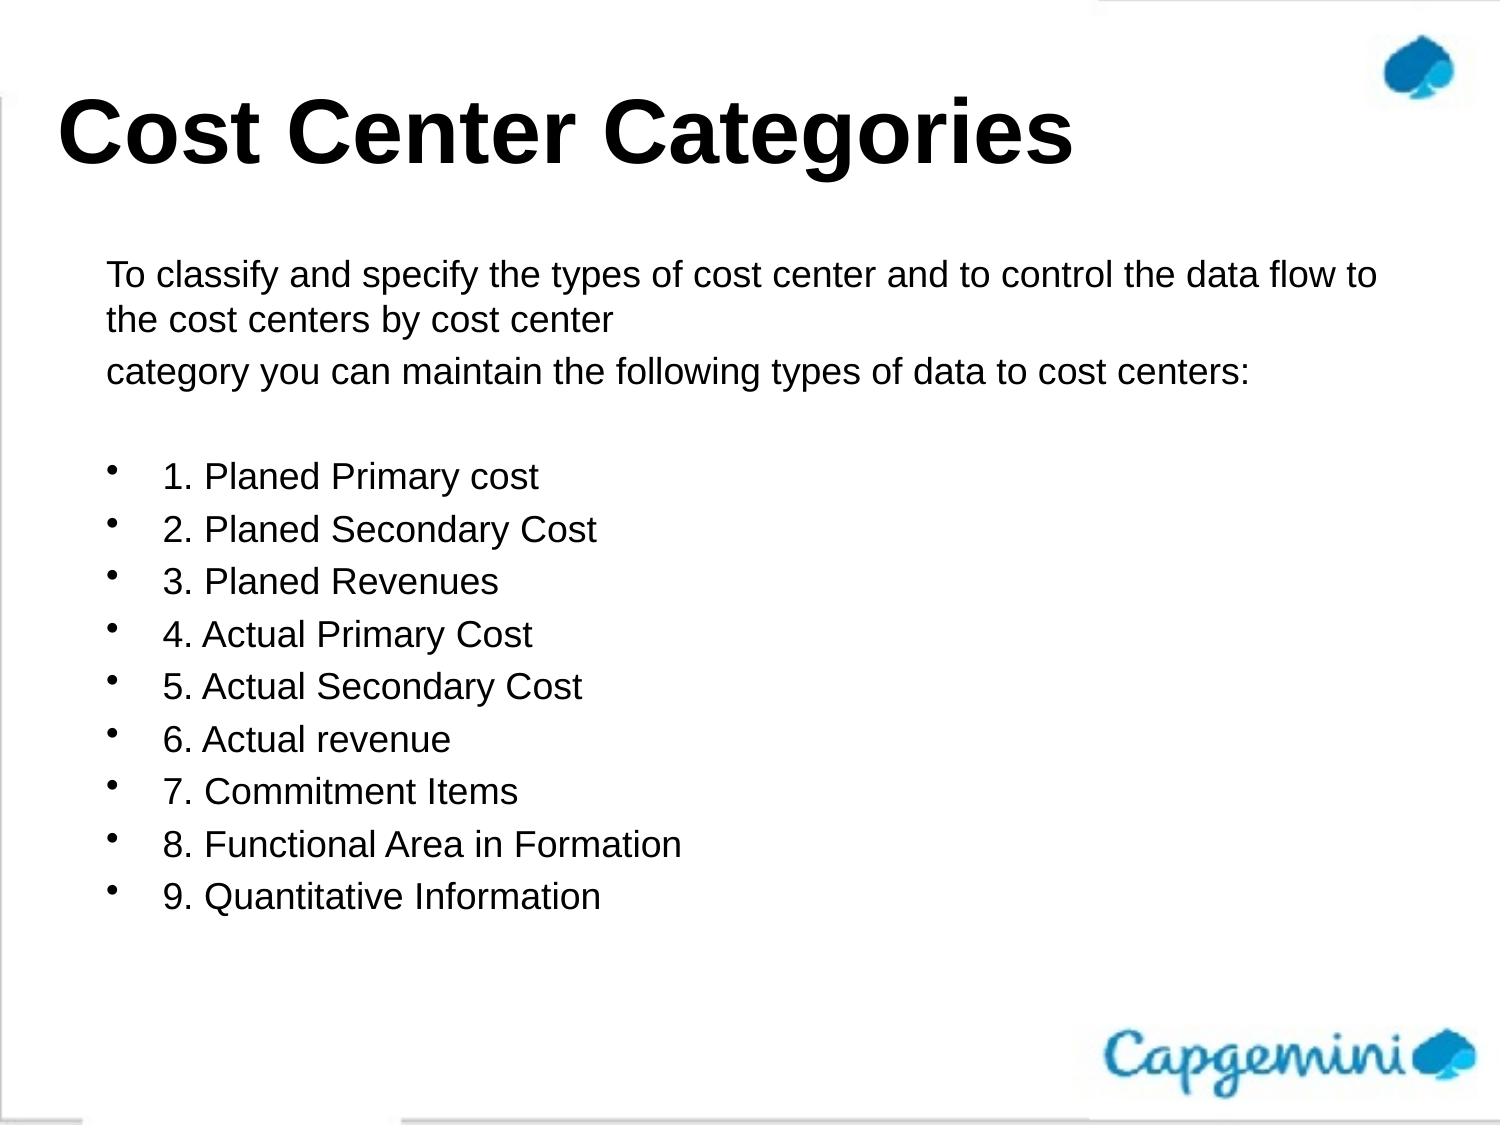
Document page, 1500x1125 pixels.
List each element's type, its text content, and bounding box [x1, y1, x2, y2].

title Cost Center Categories [57, 71, 1492, 183]
picture [0, 0, 1500, 1125]
list To classify and specify the types of cost center and to control the data flow to the cost centers by cost center category you can maintain the following types of data to cost centers: 1. Planed Primary cost 2. Planed Secondary Cost 3. Planed Revenues 4. Actual Primary Cost 5. Actual Secondary Cost 6. Actual revenue 7. Commitment Items 8. Functional Area in Formation 9. Quantitative Information [105, 249, 1387, 976]
